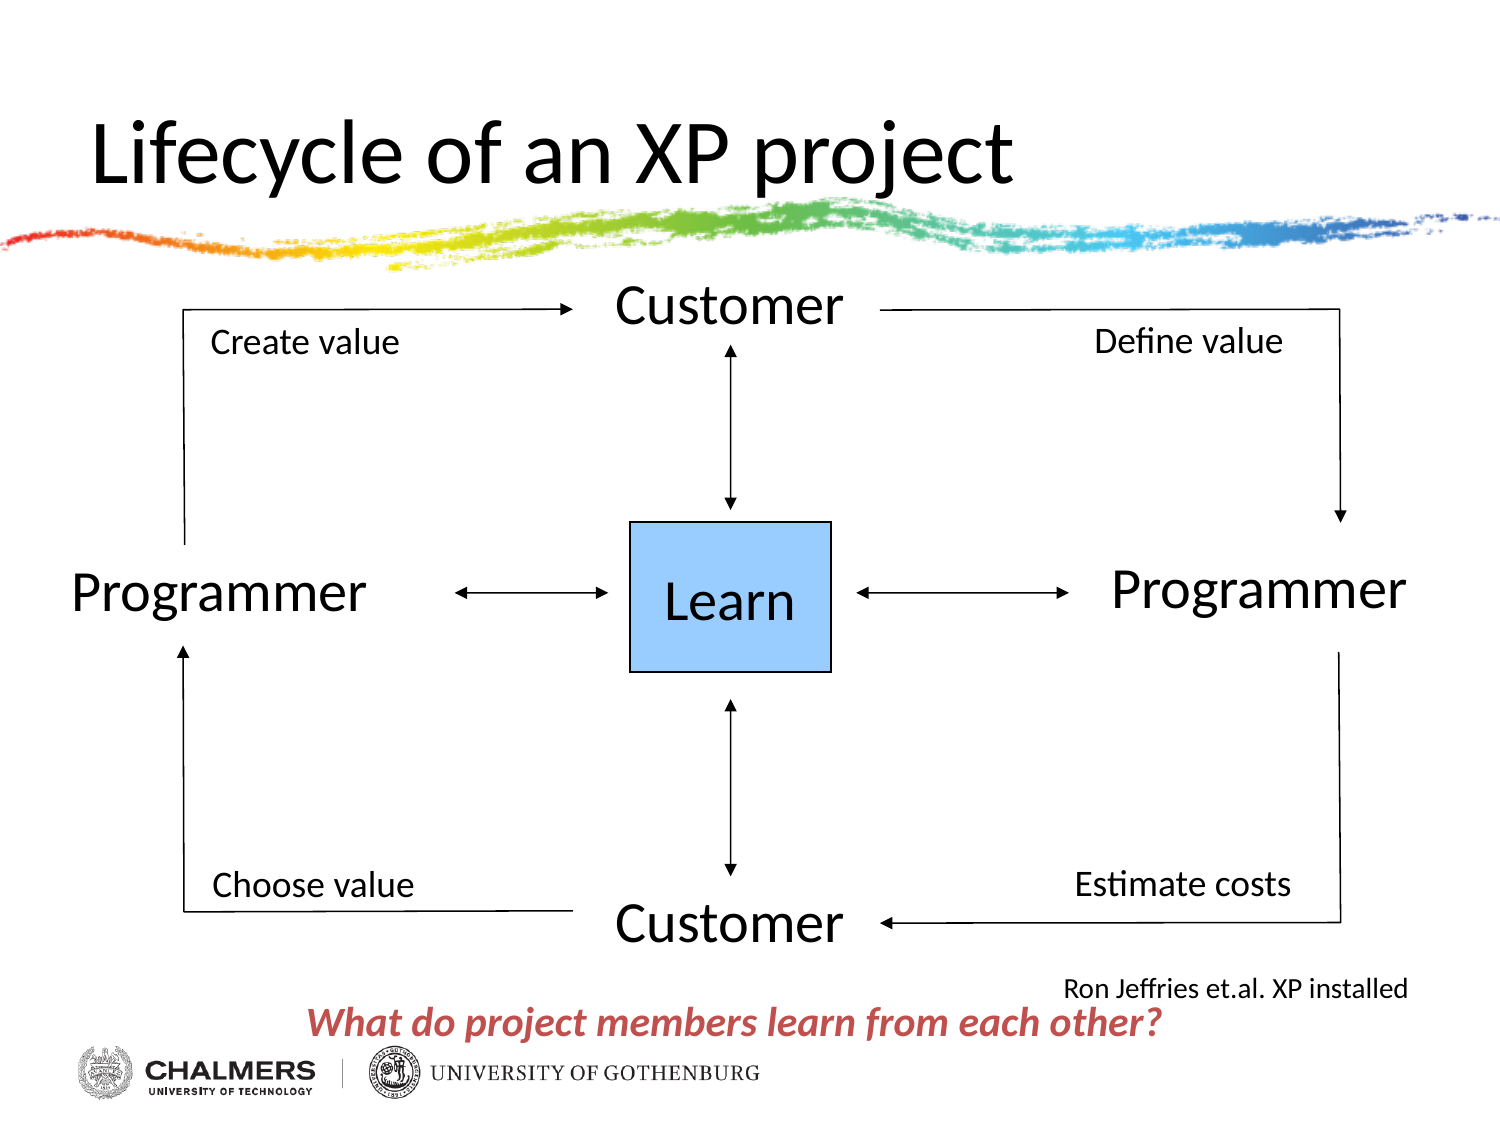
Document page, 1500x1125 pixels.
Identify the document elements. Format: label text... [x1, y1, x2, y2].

text_box [182, 303, 573, 545]
text_box Programmer [1096, 543, 1423, 628]
text_box Customer [601, 258, 860, 344]
title Lifecycle of an XP project [75, 76, 1425, 218]
text_box Choose value [197, 852, 431, 913]
picture [0, 162, 1500, 292]
text_box [724, 344, 737, 511]
text_box [856, 586, 1069, 600]
text_box What do project members learn from each other? [291, 987, 1179, 1053]
text_box Define value [1079, 308, 1299, 368]
text_box Create value [195, 309, 416, 369]
text_box [724, 699, 737, 877]
text_box [176, 645, 573, 912]
text_box Learn [630, 521, 831, 672]
text_box Programmer [56, 545, 384, 631]
text_box Estimate costs [1059, 851, 1307, 912]
text_box [879, 651, 1341, 930]
text_box [879, 309, 1347, 523]
text_box [454, 586, 609, 600]
text_box Customer [601, 876, 860, 962]
text_box Ron Jeffries et.al. XP installed [1048, 962, 1424, 1012]
